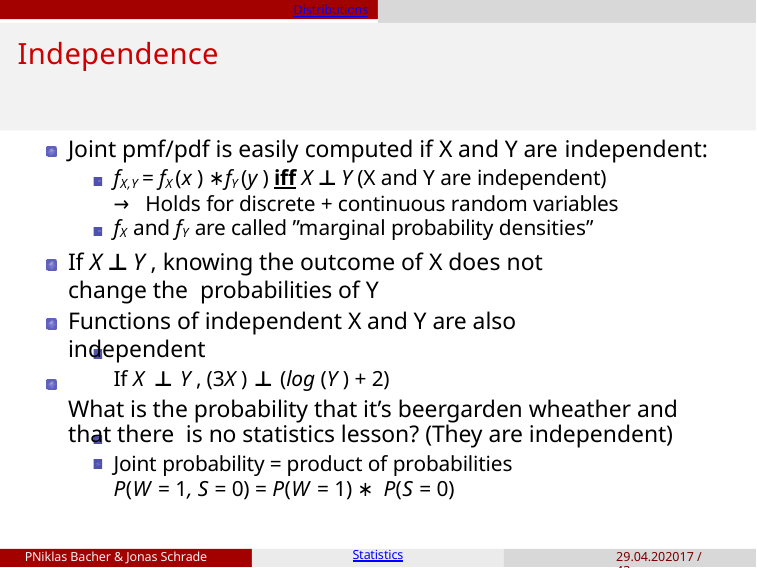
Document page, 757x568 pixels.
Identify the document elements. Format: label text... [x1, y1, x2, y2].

text_box [46, 259, 55, 271]
text_box [46, 379, 55, 390]
title Independence [0, 22, 756, 131]
text_box [46, 318, 55, 330]
text_box [377, 0, 756, 22]
text_box [46, 146, 55, 157]
text_box Distributions [0, 0, 377, 20]
text_box Joint pmf/pdf is easily computed if X and Y are independent: fX,Y = fX (x ) ∗ fY (y ) iff X ⊥ Y (X and Y are independent) → Holds for discrete + continuous random variables fX and fY are called ”marginal probability densities” If X ⊥ Y , knowing the outcome of X does not change the probabilities of Y Functions of independent X and Y are also independent If X ⊥ Y , (3X ) ⊥ (log (Y ) + 2) What is the probability that it’s beergarden wheather and that there is no statistics lesson? (They are independent) Joint probability = product of probabilities P(W = 1, S = 0) = P(W = 1) ∗ P(S = 0) [55, 128, 723, 501]
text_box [0, 548, 757, 568]
